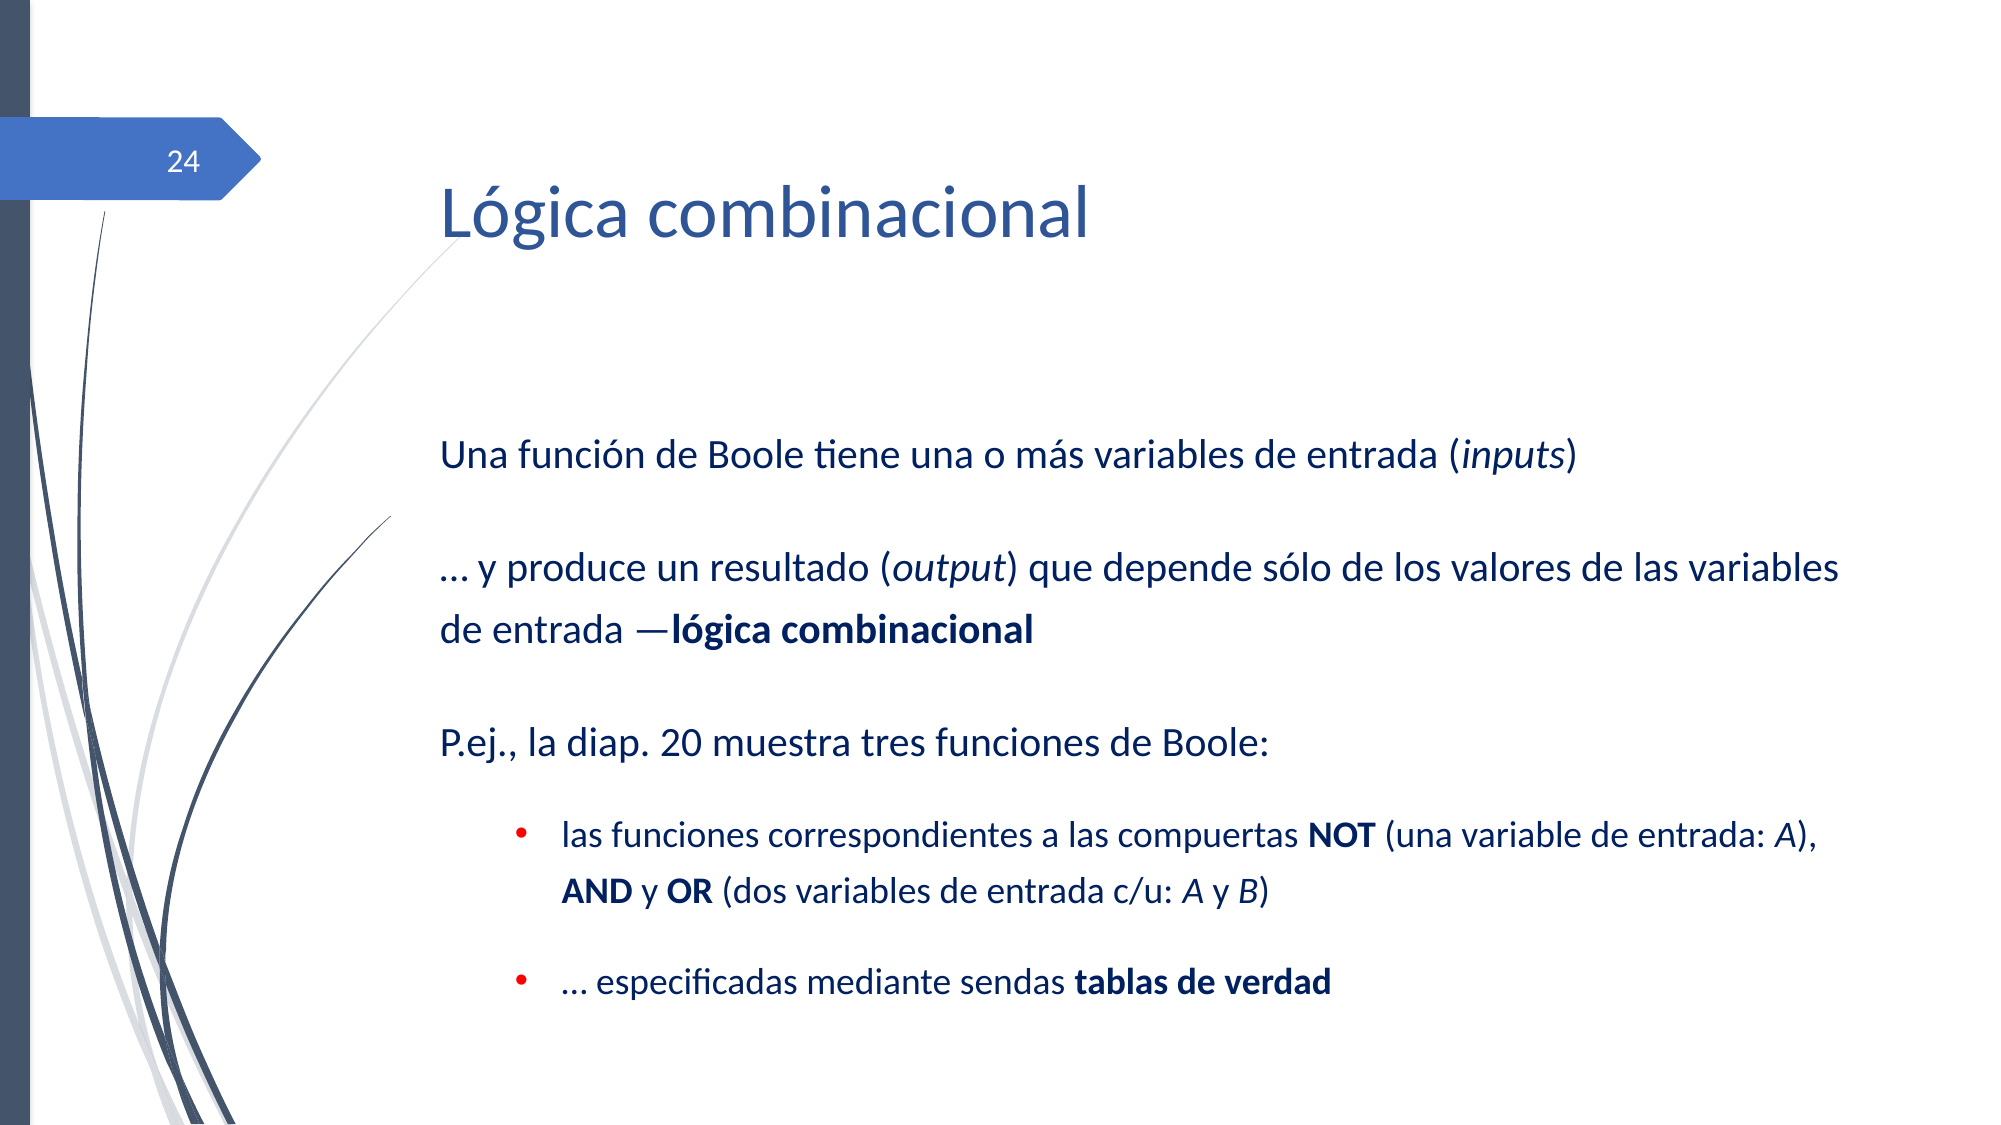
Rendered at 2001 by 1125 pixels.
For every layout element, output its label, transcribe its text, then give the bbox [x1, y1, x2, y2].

list Una función de Boole tiene una o más variables de entrada (inputs) … y produce un resultado (output) que depende sólo de los valores de las variables de entrada —lógica combinacional P.ej., la diap. 20 muestra tres funciones de Boole: las funciones correspondientes a las compuertas not (una variable de entrada: A), and y or (dos variables de entrada c/u: A y B) … especificadas mediante sendas tablas de verdad [424, 350, 1888, 1067]
title Lógica combinacional [425, 102, 1888, 313]
slide_number 24 [87, 129, 216, 190]
